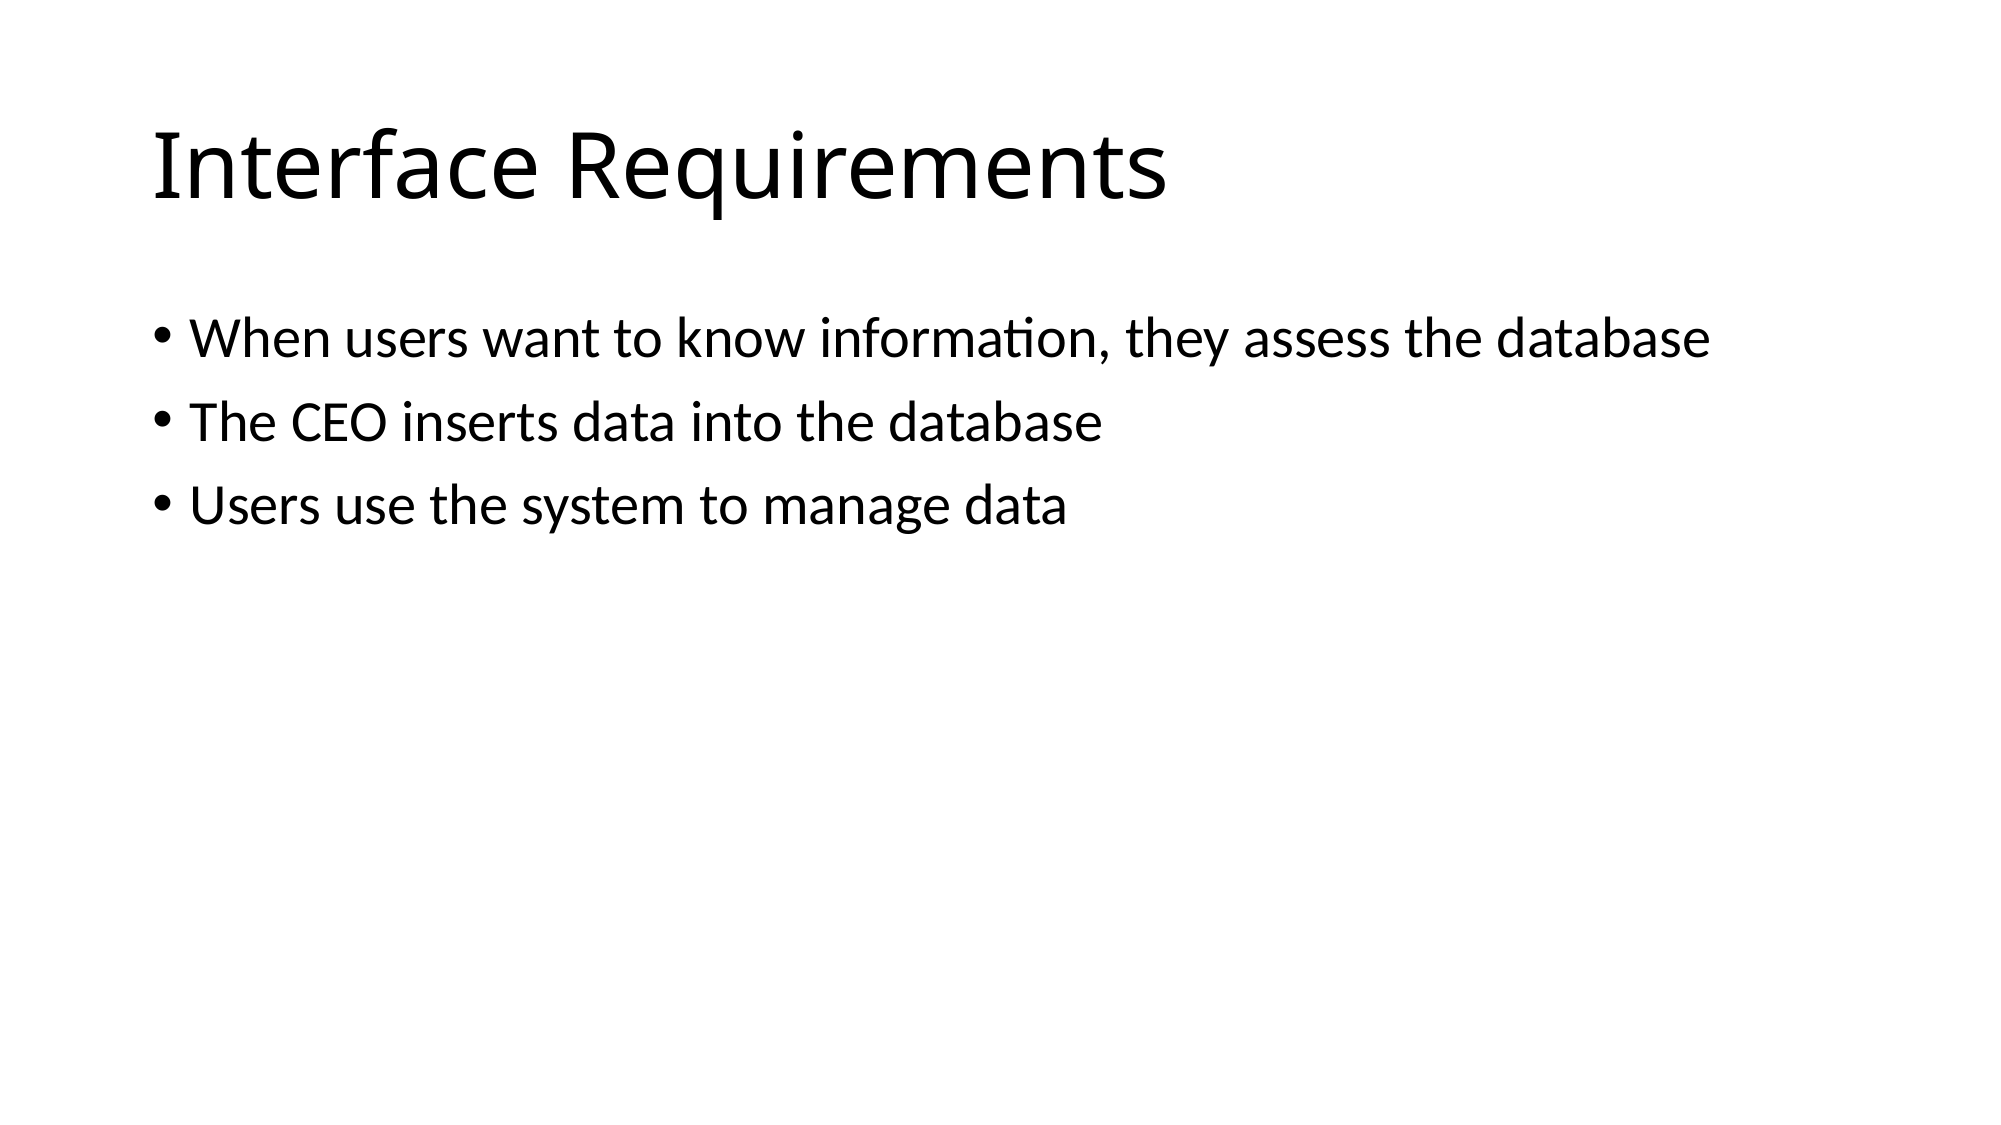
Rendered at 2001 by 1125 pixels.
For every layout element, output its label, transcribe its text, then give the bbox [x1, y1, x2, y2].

title Interface Requirements [137, 59, 1863, 278]
list When users want to know information, they assess the database The CEO inserts data into the database Users use the system to manage data [137, 299, 1863, 1014]
